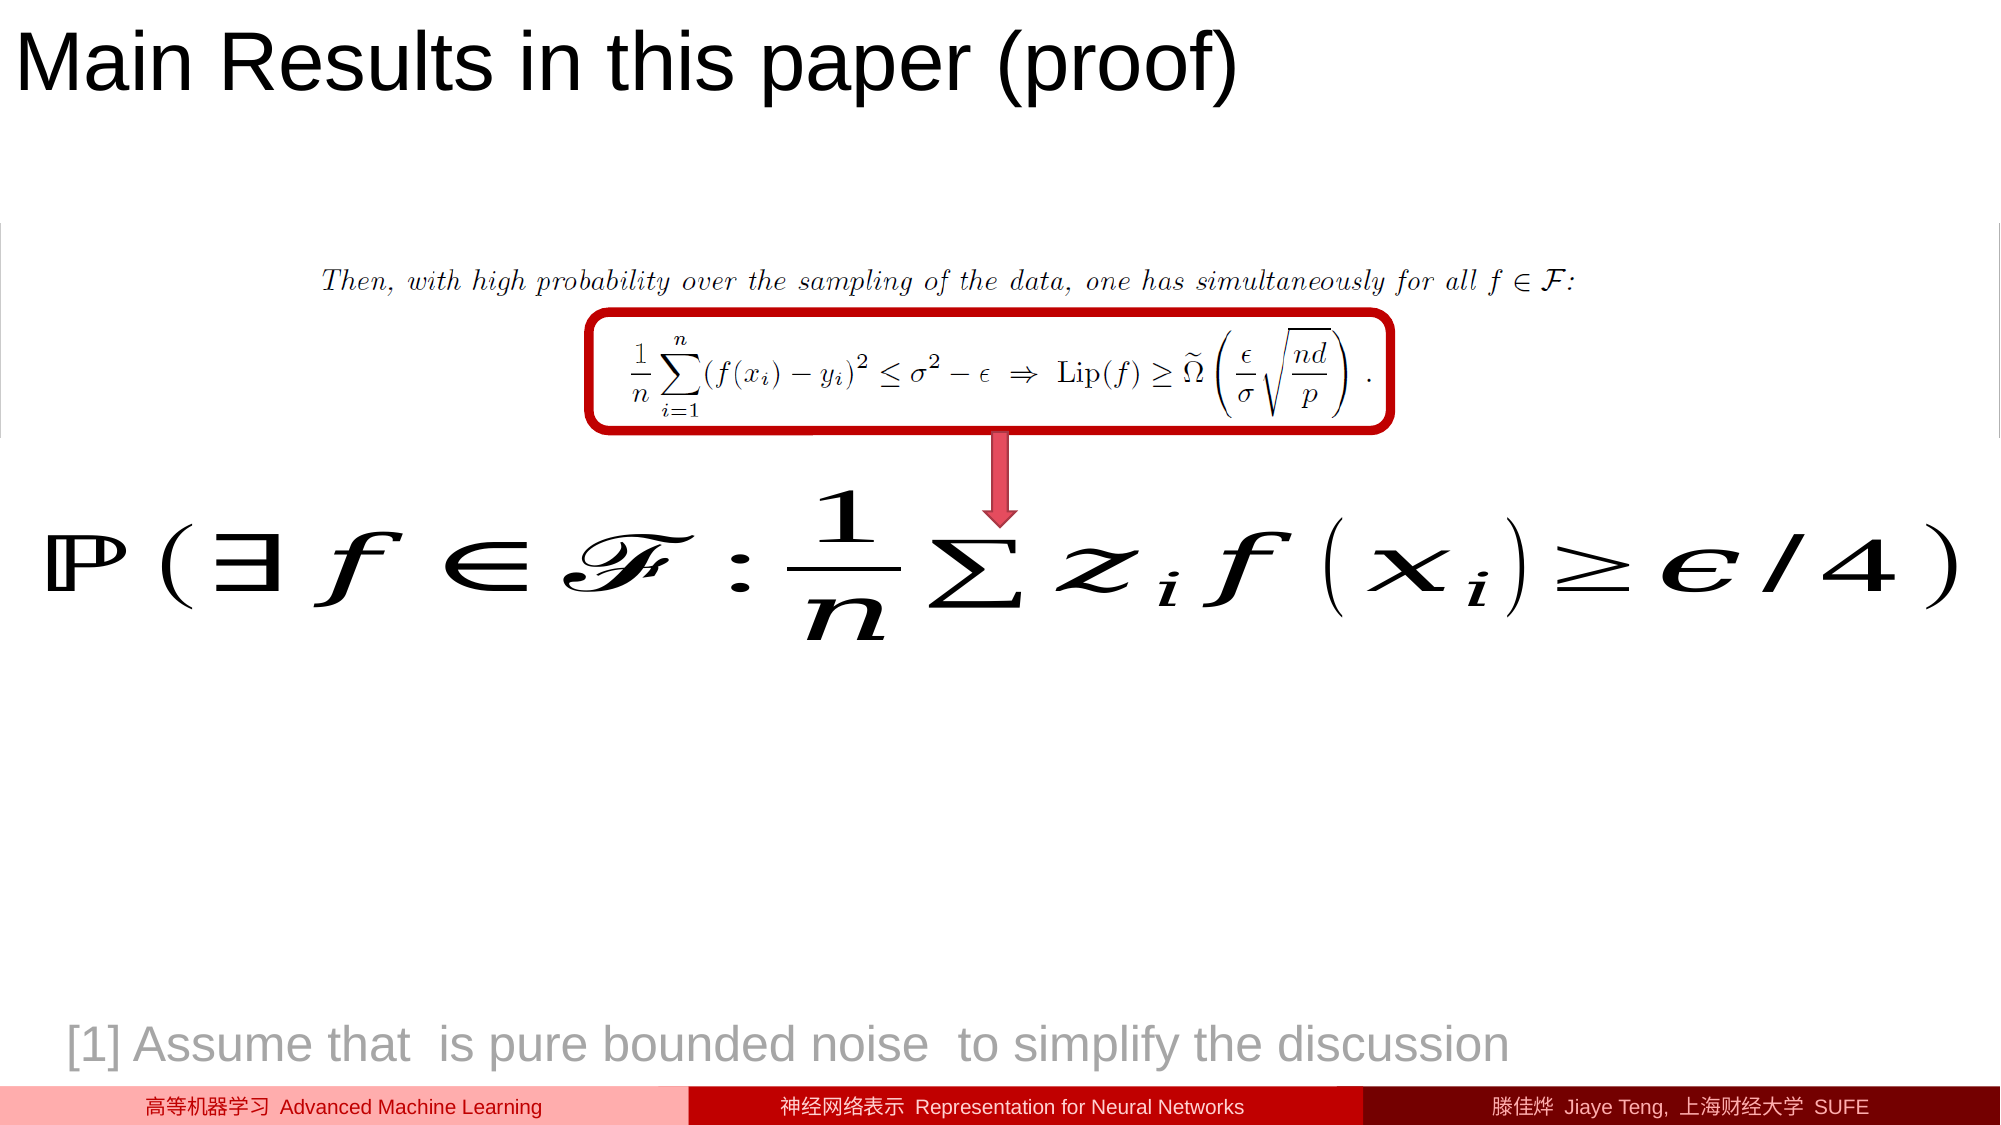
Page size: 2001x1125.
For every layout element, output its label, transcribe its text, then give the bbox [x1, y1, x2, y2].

text_box 高等机器学习 Advanced Machine Learning [0, 1086, 668, 1125]
text_box 神经网络表示 Representation for Neural Networks [668, 1086, 1357, 1125]
text_box [981, 438, 1019, 529]
picture [0, 222, 2000, 438]
text_box 滕佳烨 Jiaye Teng, 上海财经大学 SUFE [1357, 1086, 2000, 1125]
text_box Main Results in this paper (proof) [0, 0, 1878, 115]
